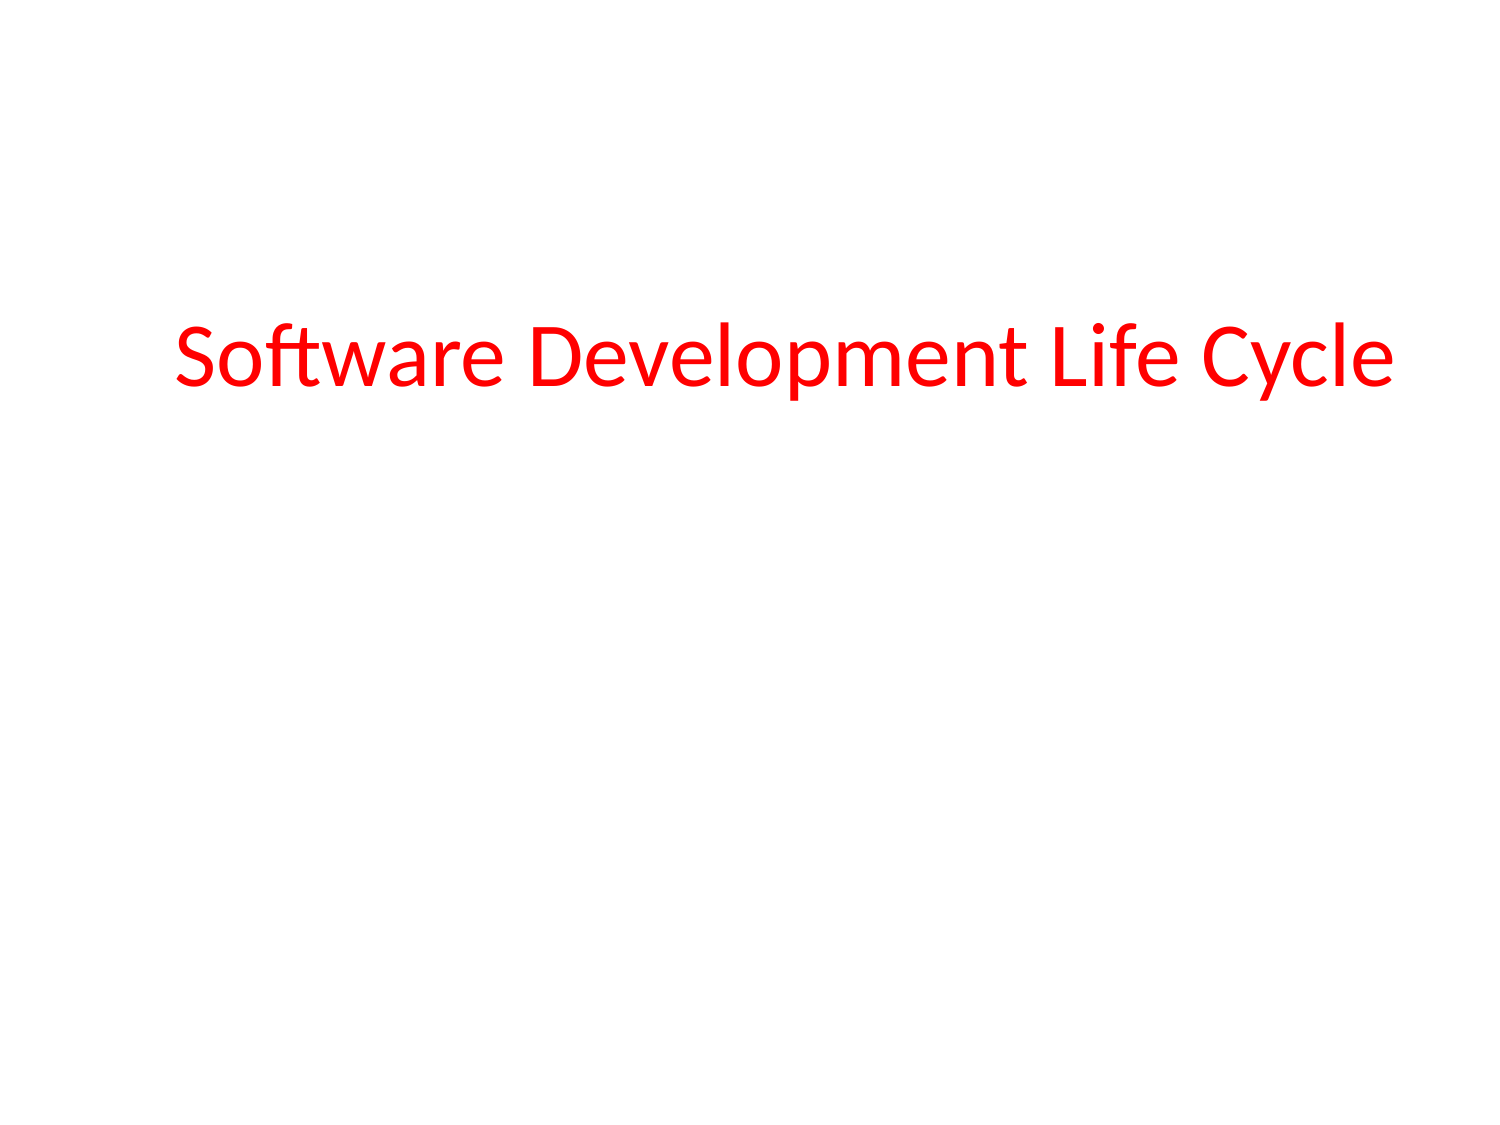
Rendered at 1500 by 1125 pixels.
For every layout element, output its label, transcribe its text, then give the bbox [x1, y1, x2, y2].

list Software Development Life Cycle [103, 299, 1469, 1014]
